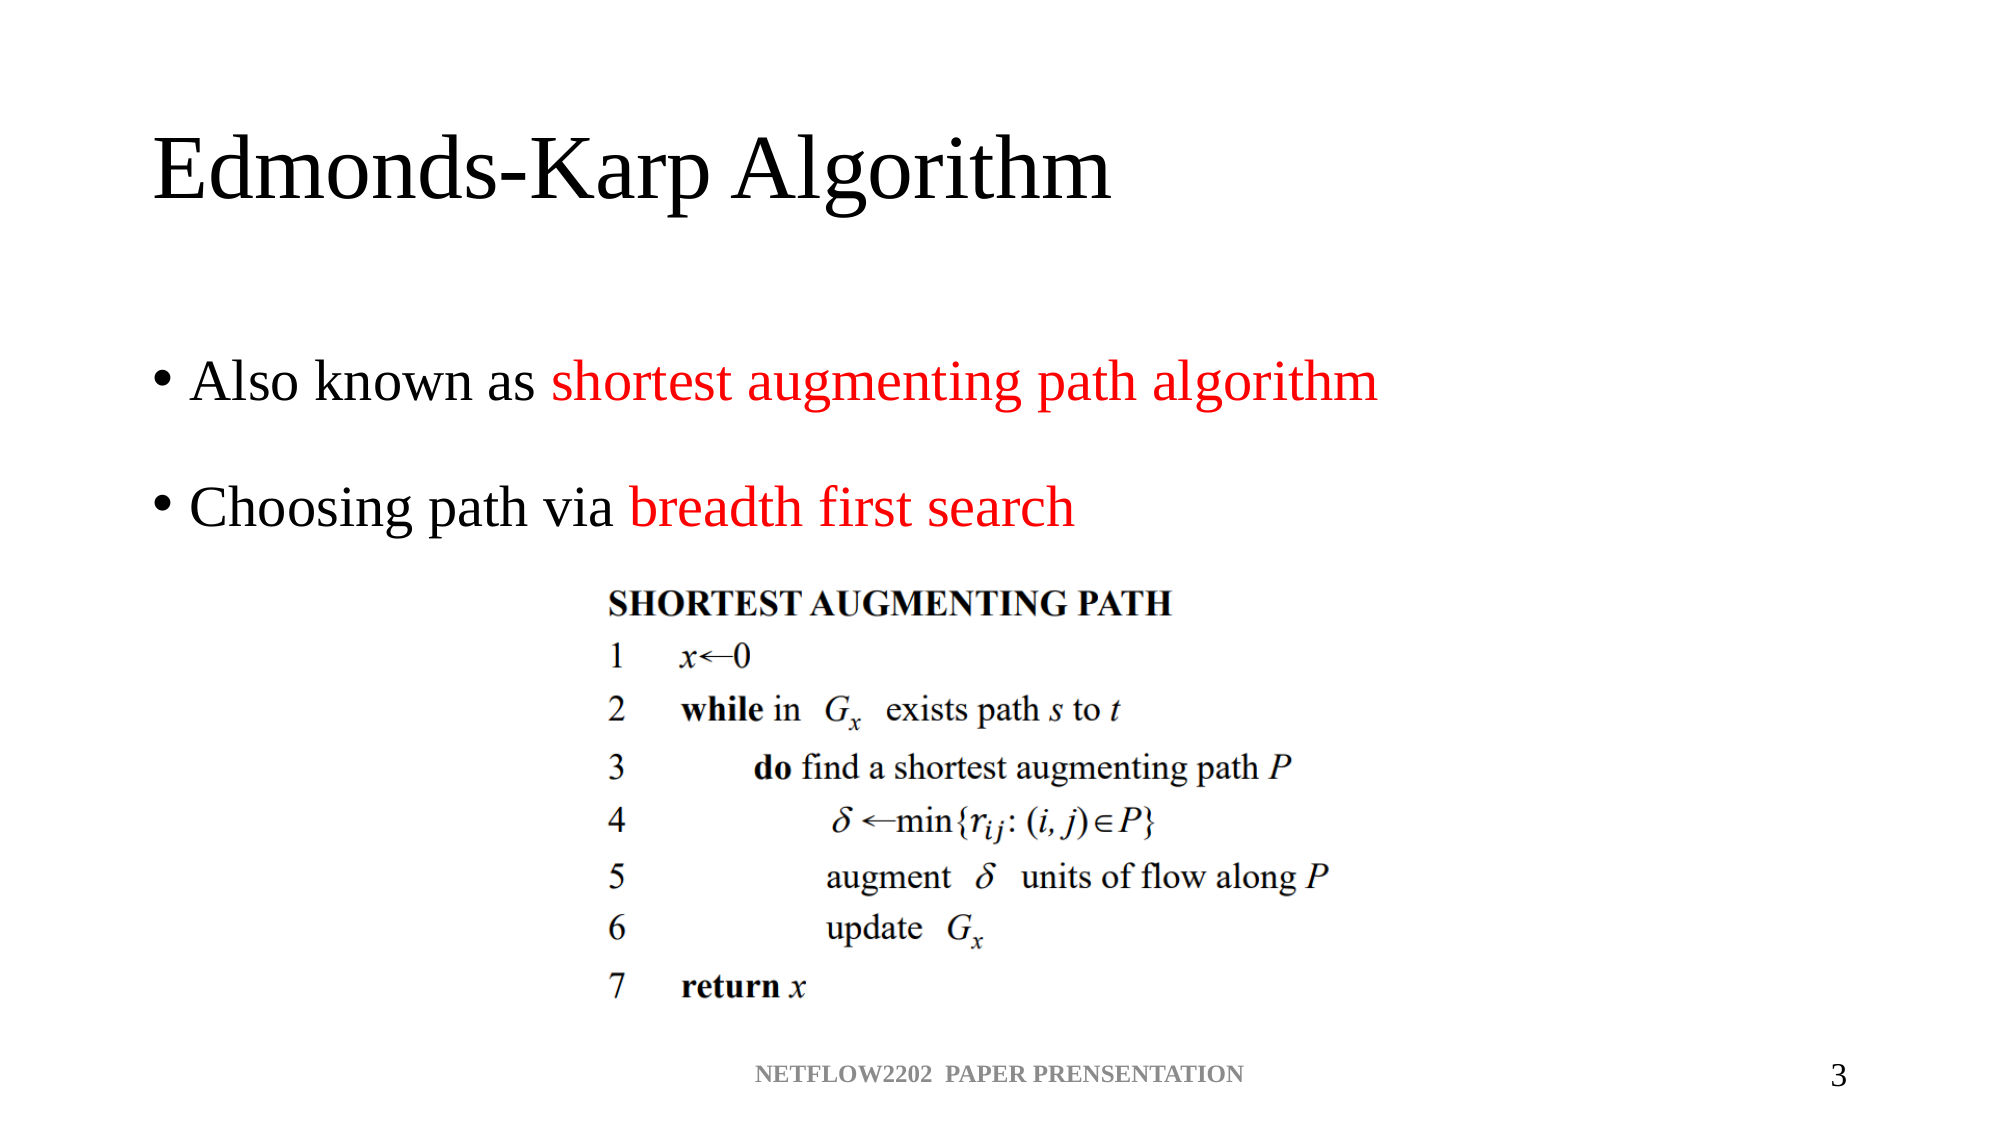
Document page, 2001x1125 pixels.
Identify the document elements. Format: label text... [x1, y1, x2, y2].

title Edmonds-Karp Algorithm [137, 59, 1863, 278]
list Also known as shortest augmenting path algorithm Choosing path via breadth first search [137, 299, 1863, 1014]
slide_number 3 [1412, 1042, 1863, 1103]
picture [591, 578, 1338, 1014]
footer NETFLOW2202 PAPER PRENSENTATION [662, 1042, 1338, 1103]
